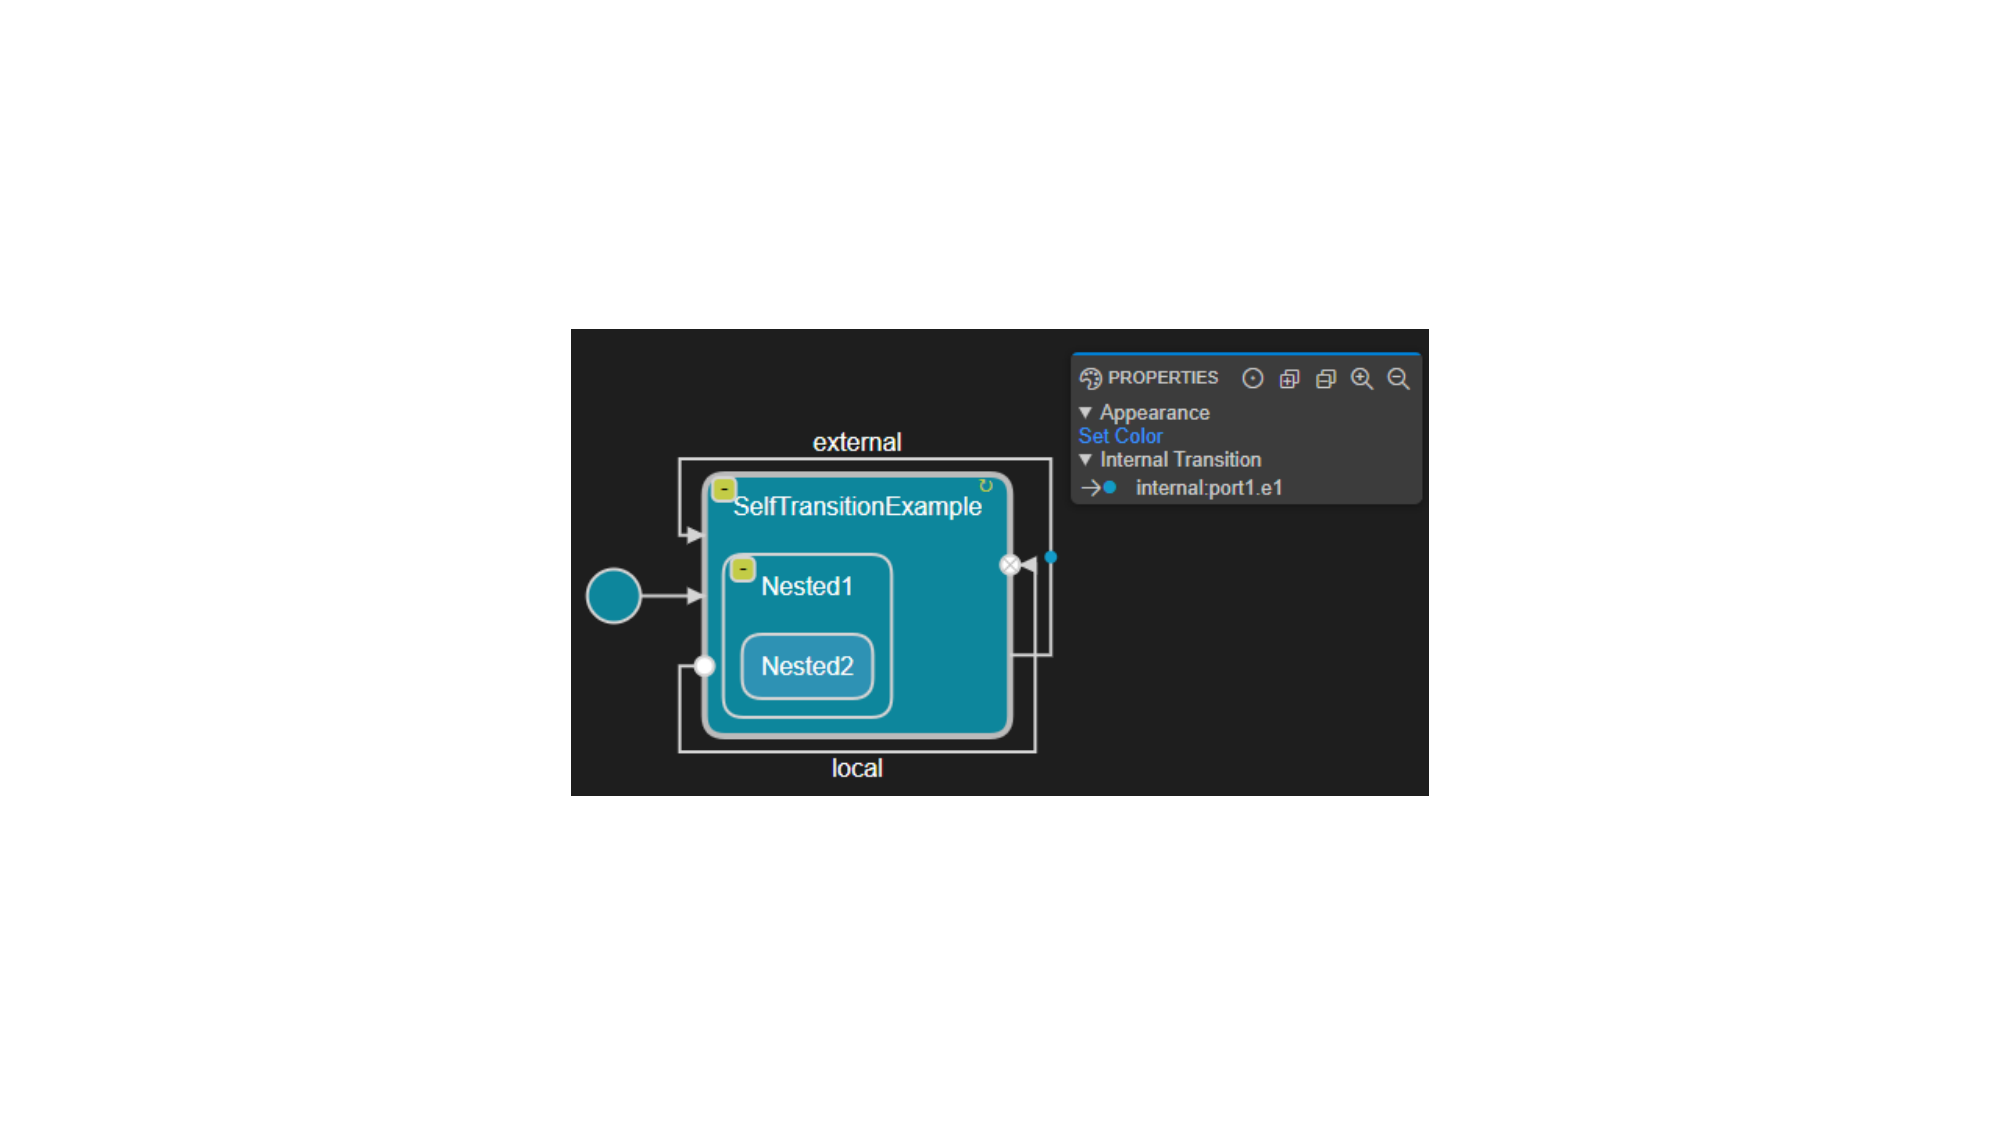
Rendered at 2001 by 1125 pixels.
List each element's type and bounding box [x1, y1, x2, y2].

picture [570, 329, 1429, 796]
